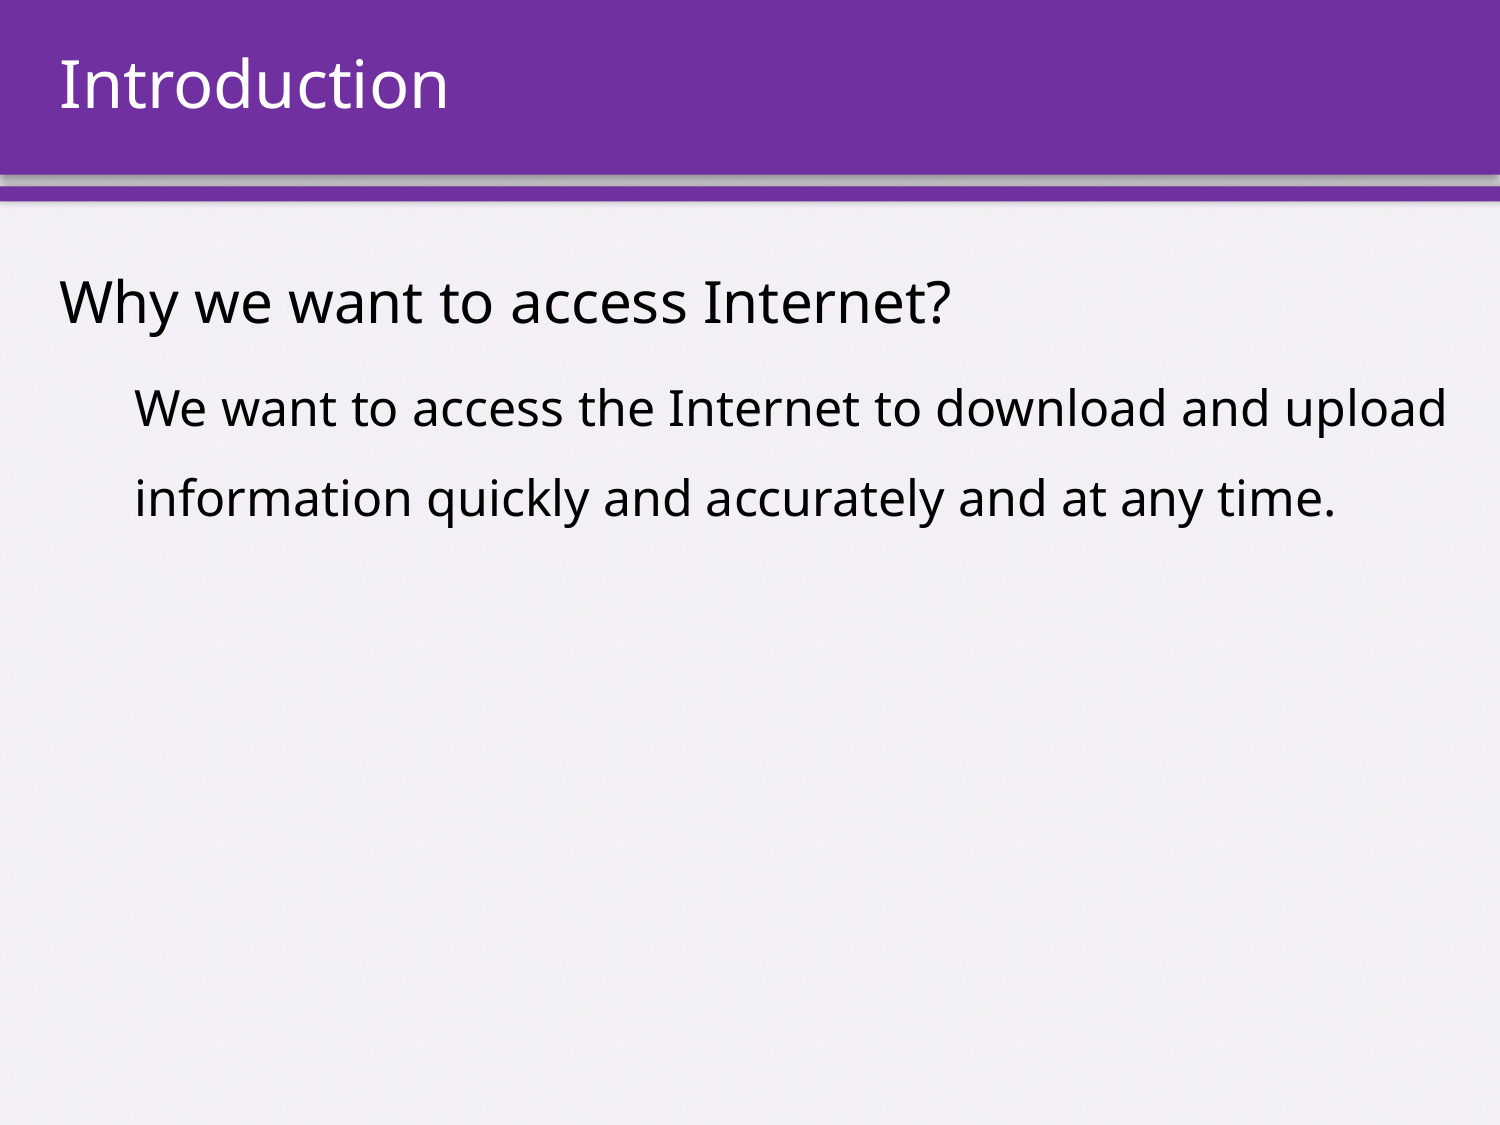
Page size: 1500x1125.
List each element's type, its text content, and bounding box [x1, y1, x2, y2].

title Introduction [44, 0, 1464, 175]
list Why we want to access Internet? We want to access the Internet to download and upload information quickly and accurately and at any time. [44, 223, 1464, 1043]
